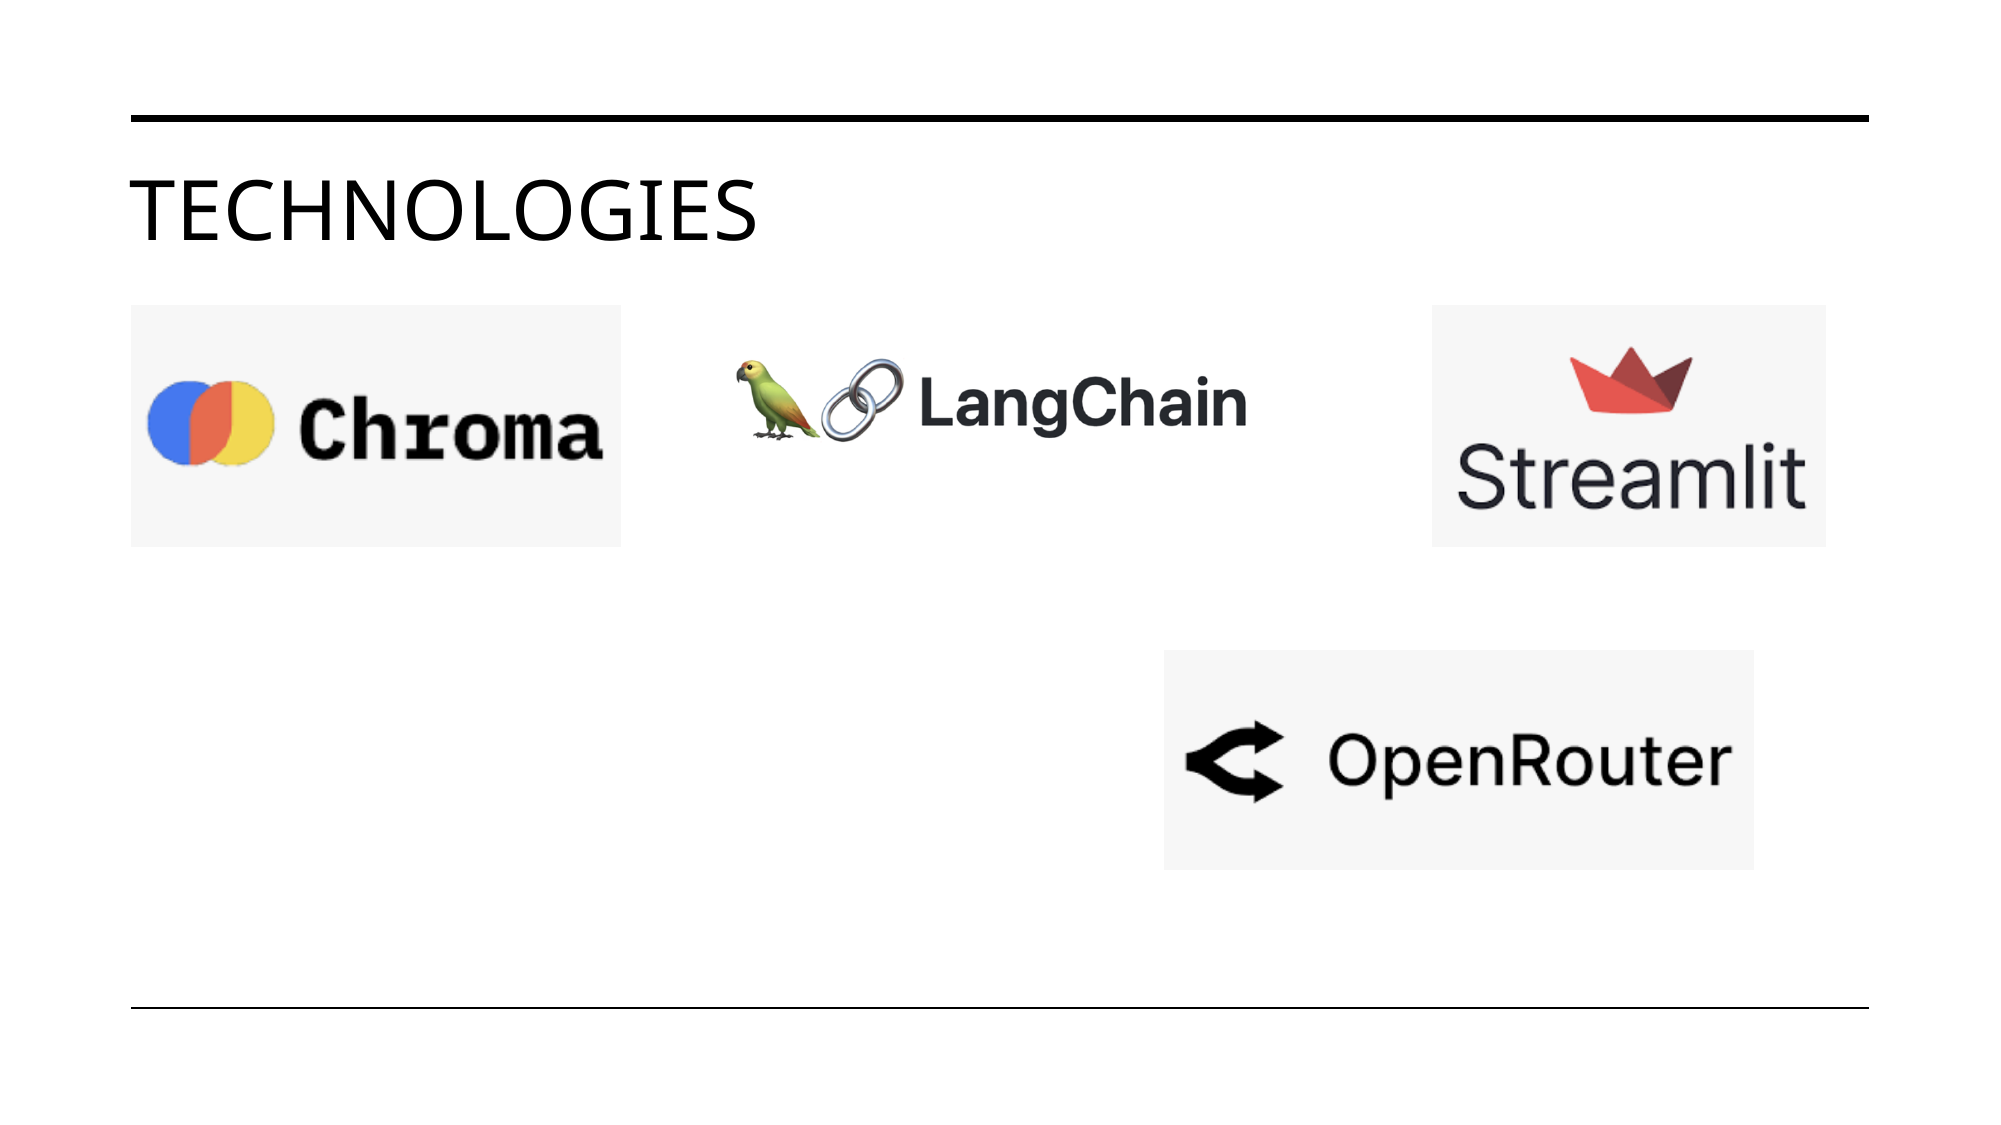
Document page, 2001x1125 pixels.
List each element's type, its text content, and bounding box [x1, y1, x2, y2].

title Technologies [114, 149, 1869, 365]
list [1432, 305, 1826, 547]
picture [1162, 650, 1756, 871]
picture [647, 282, 1337, 524]
picture [131, 305, 621, 547]
